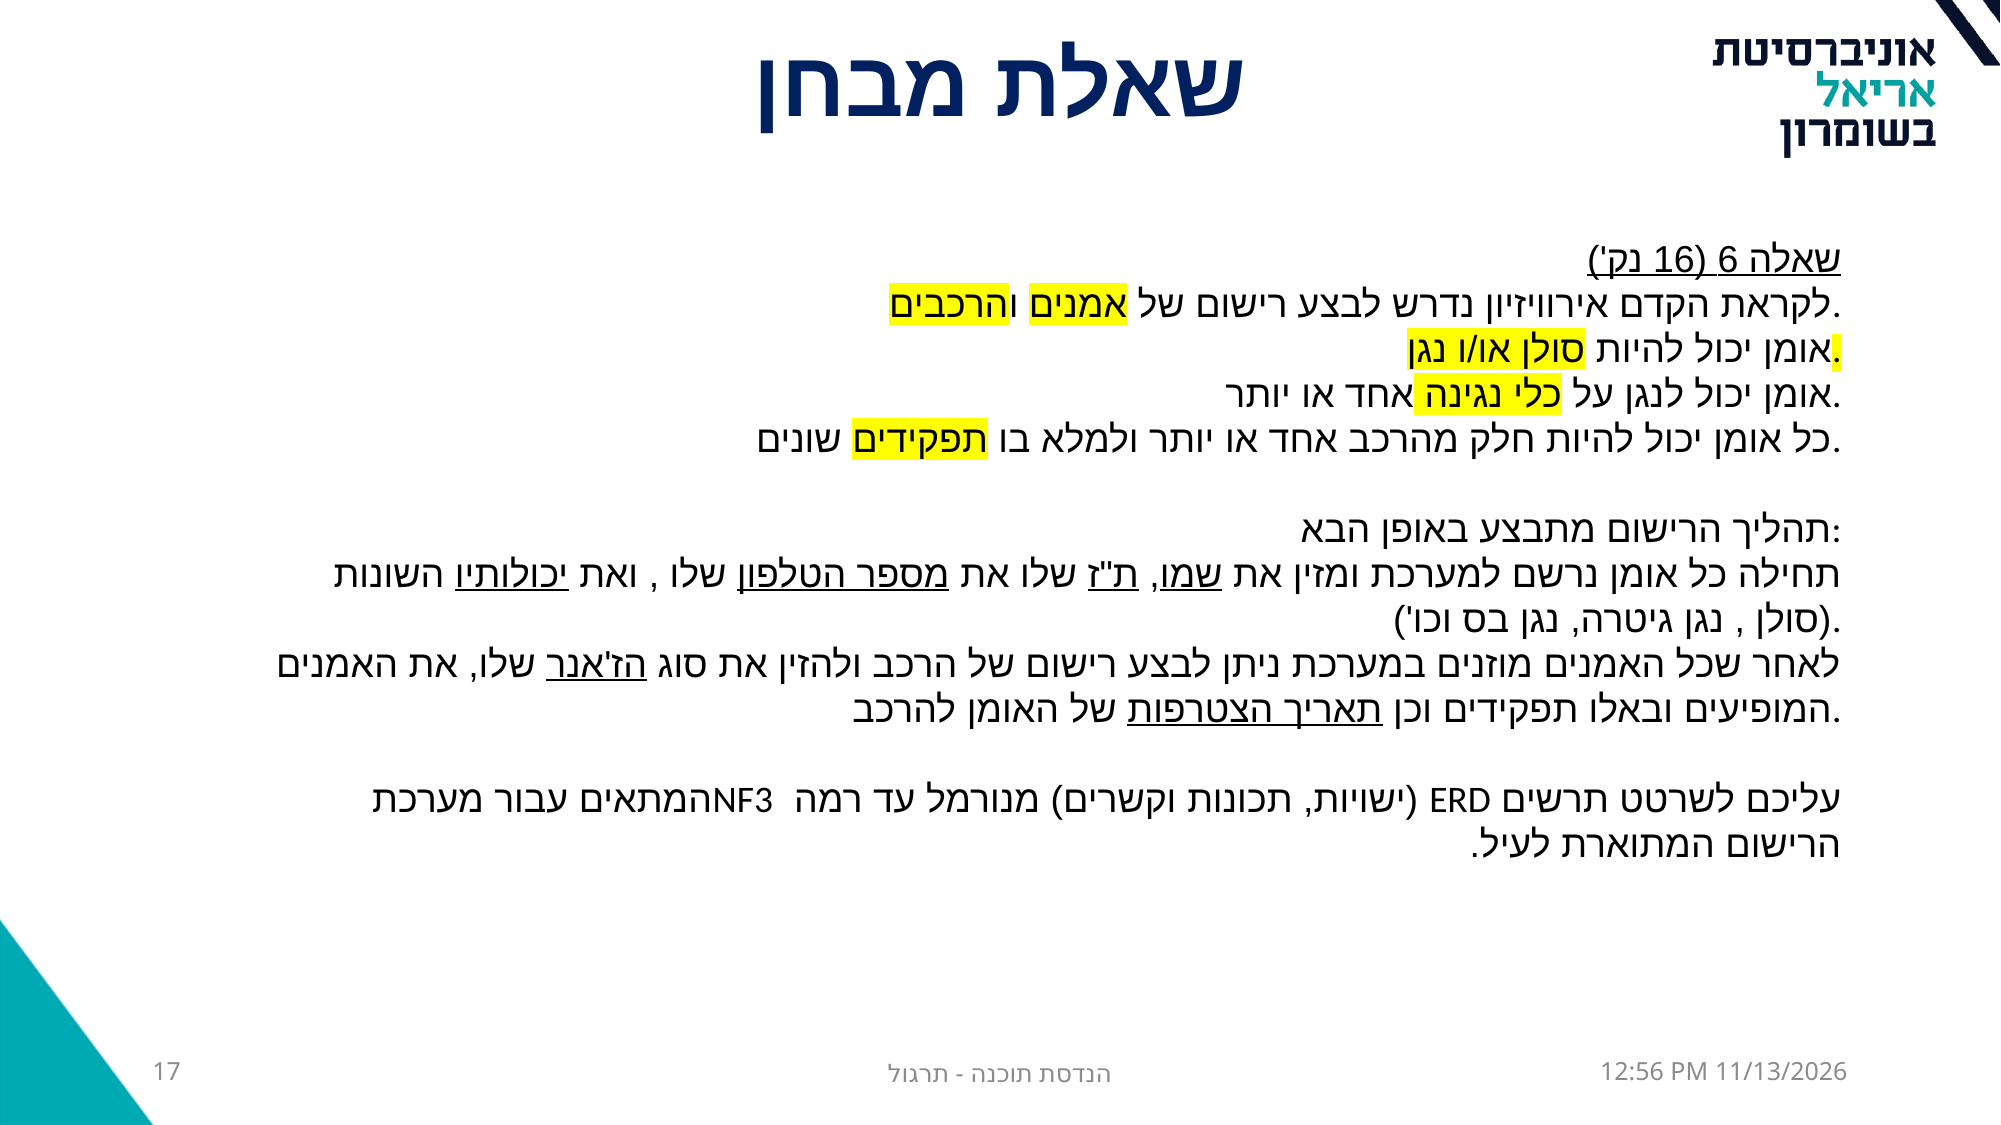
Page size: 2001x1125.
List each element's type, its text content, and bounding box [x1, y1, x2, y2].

picture [1708, 0, 2000, 161]
footer הנדסת תוכנה - תרגול [662, 1042, 1338, 1103]
picture [0, 912, 173, 1125]
title שאלת מבחן [137, 0, 1863, 196]
text_box שאלה 6 (16 נק') לקראת הקדם אירוויזיון נדרש לבצע רישום של אמנים והרכבים. אומן יכול להיות סולן או/ו נגן. אומן יכול לנגן על כלי נגינה אחד או יותר. כל אומן יכול להיות חלק מהרכב אחד או יותר ולמלא בו תפקידים שונים. תהליך הרישום מתבצע באופן הבא: תחילה כל אומן נרשם למערכת ומזין את שמו, ת"ז שלו את מספר הטלפון שלו , ואת יכולותיו השונות (סולן , נגן גיטרה, נגן בס וכו'). לאחר שכל האמנים מוזנים במערכת ניתן לבצע רישום של הרכב ולהזין את סוג הז'אנר שלו, את האמנים המופיעים ובאלו תפקידים וכן תאריך הצטרפות של האומן להרכב. עליכם לשרטט תרשים ERD (ישויות, תכונות וקשרים) מנורמל עד רמה NF3המתאים עבור מערכת הרישום המתוארת לעיל. [236, 654, 1857, 972]
slide_number 17 [173, 1042, 588, 1103]
slide_number 05 דצמבר 19 [1412, 1042, 1863, 1103]
text_box שאלה 6 (16 נק') לקראת הקדם אירוויזיון נדרש לבצע רישום של אמנים והרכבים. אומן יכול להיות סולן או/ו נגן. אומן יכול לנגן על כלי נגינה אחד או יותר. כל אומן יכול להיות חלק מהרכב אחד או יותר ולמלא בו תפקידים שונים. תהליך הרישום מתבצע באופן הבא: תחילה כל אומן נרשם למערכת ומזין את שמו, ת"ז שלו את מספר הטלפון שלו , ואת יכולותיו השונות (סולן , נגן גיטרה, נגן בס וכו'). לאחר שכל האמנים מוזנים במערכת ניתן לבצע רישום של הרכב ולהזין את סוג הז'אנר שלו, את האמנים המופיעים ובאלו תפקידים וכן תאריך הצטרפות של האומן להרכב. עליכם לשרטט תרשים ERD (ישויות, תכונות וקשרים) מנורמל עד רמה NF3המתאים עבור מערכת הרישום המתוארת לעיל. [236, 227, 1857, 653]
